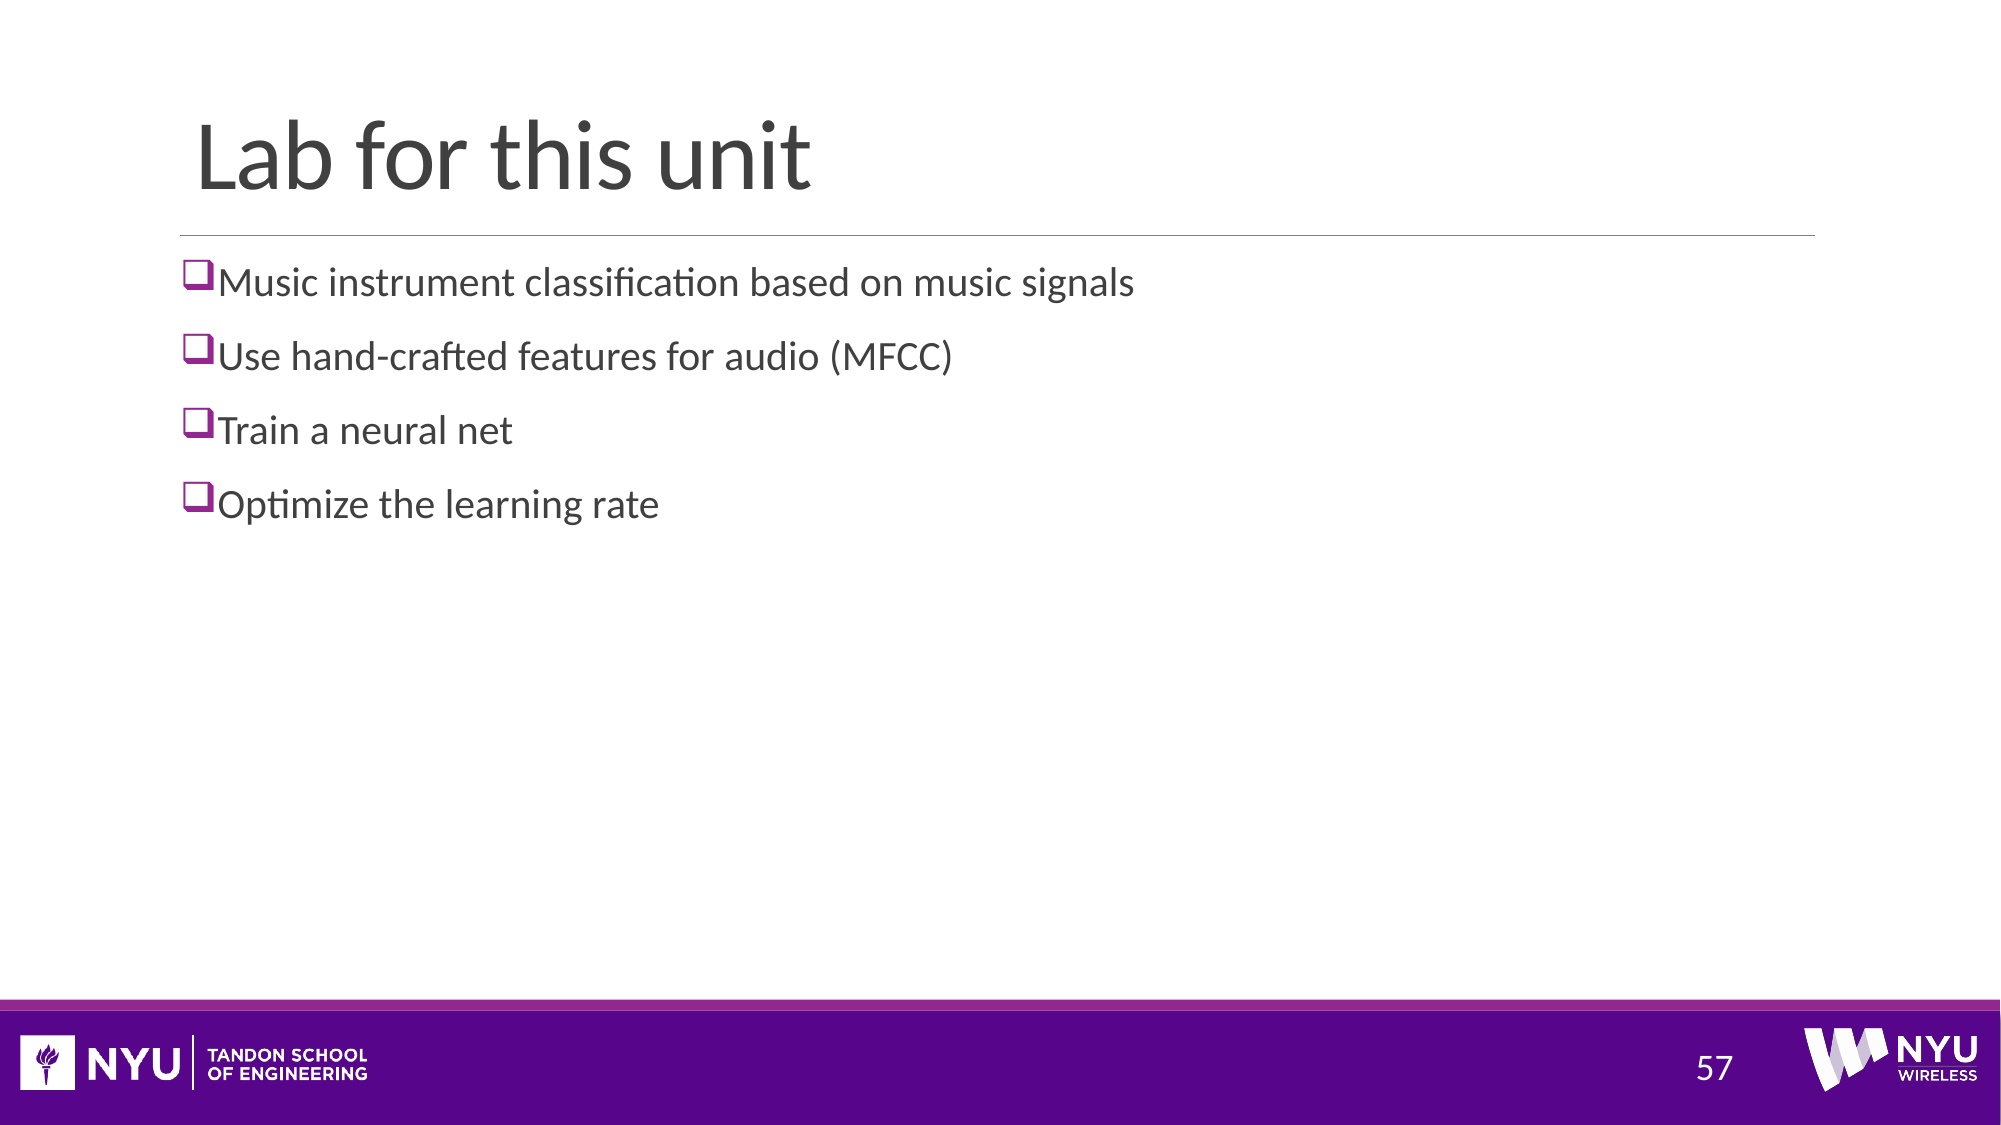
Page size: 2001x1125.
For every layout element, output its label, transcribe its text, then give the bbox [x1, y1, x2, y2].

slide_number 57 [1533, 1035, 1749, 1096]
title Lab for this unit [180, 47, 1830, 218]
list Music instrument classification based on music signals Use hand-crafted features for audio (MFCC) Train a neural net Optimize the learning rate [180, 252, 1830, 963]
